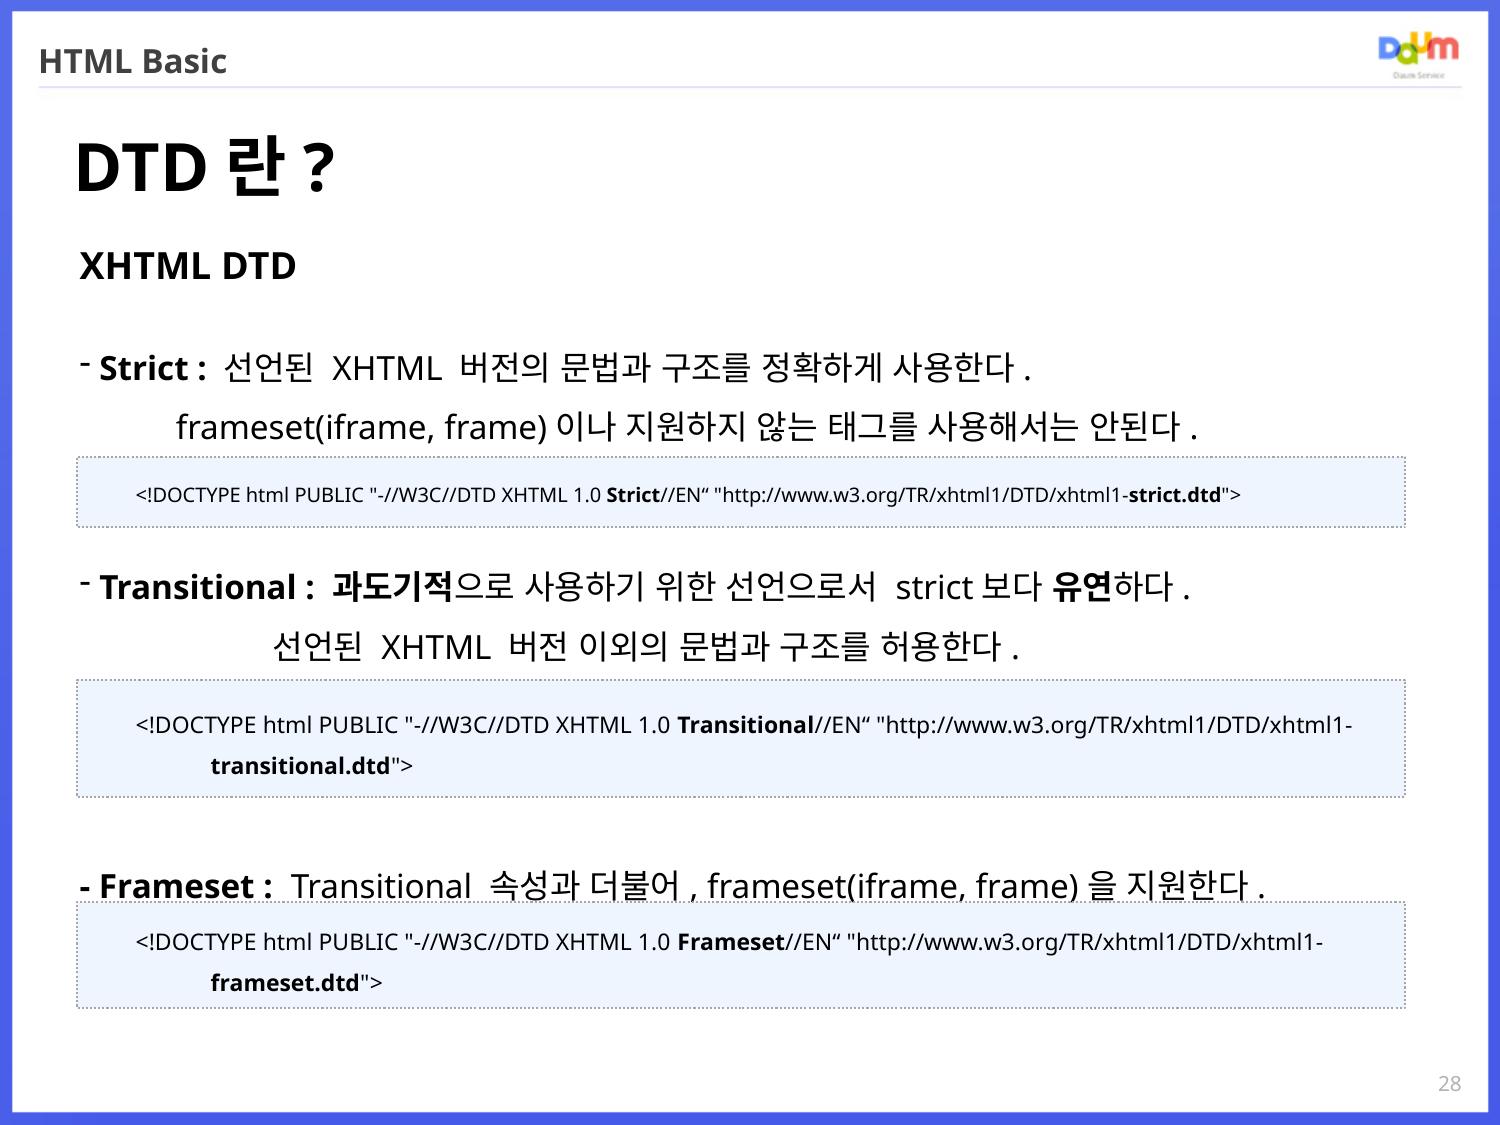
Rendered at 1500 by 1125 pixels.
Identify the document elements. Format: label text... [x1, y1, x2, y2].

text_box <!DOCTYPE html PUBLIC "-//W3C//DTD XHTML 1.0 Transitional//EN“ "http://www.w3.org/TR/xhtml1/DTD/xhtml1-transitional.dtd"> [75, 678, 1407, 799]
text_box XHTML DTD Strict : 선언된 XHTML 버전의 문법과 구조를 정확하게 사용한다. frameset(iframe, frame)이나 지원하지 않는 태그를 사용해서는 안된다. Transitional : 과도기적으로 사용하기 위한 선언으로서 strict보다 유연하다. 선언된 XHTML 버전 이외의 문법과 구조를 허용한다. - Frameset : Transitional 속성과 더불어, frameset(iframe, frame)을 지원한다. [64, 234, 1500, 913]
text_box <!DOCTYPE html PUBLIC "-//W3C//DTD XHTML 1.0 Strict//EN“ "http://www.w3.org/TR/xhtml1/DTD/xhtml1-strict.dtd"> [75, 455, 1407, 529]
text_box <!DOCTYPE html PUBLIC "-//W3C//DTD XHTML 1.0 Frameset//EN“ "http://www.w3.org/TR/xhtml1/DTD/xhtml1-frameset.dtd"> [75, 900, 1407, 1010]
text_box DTD란? [59, 117, 350, 212]
slide_number 28 [1126, 1054, 1477, 1115]
picture [0, 0, 1500, 1125]
title HTML Basic [23, 33, 1348, 106]
